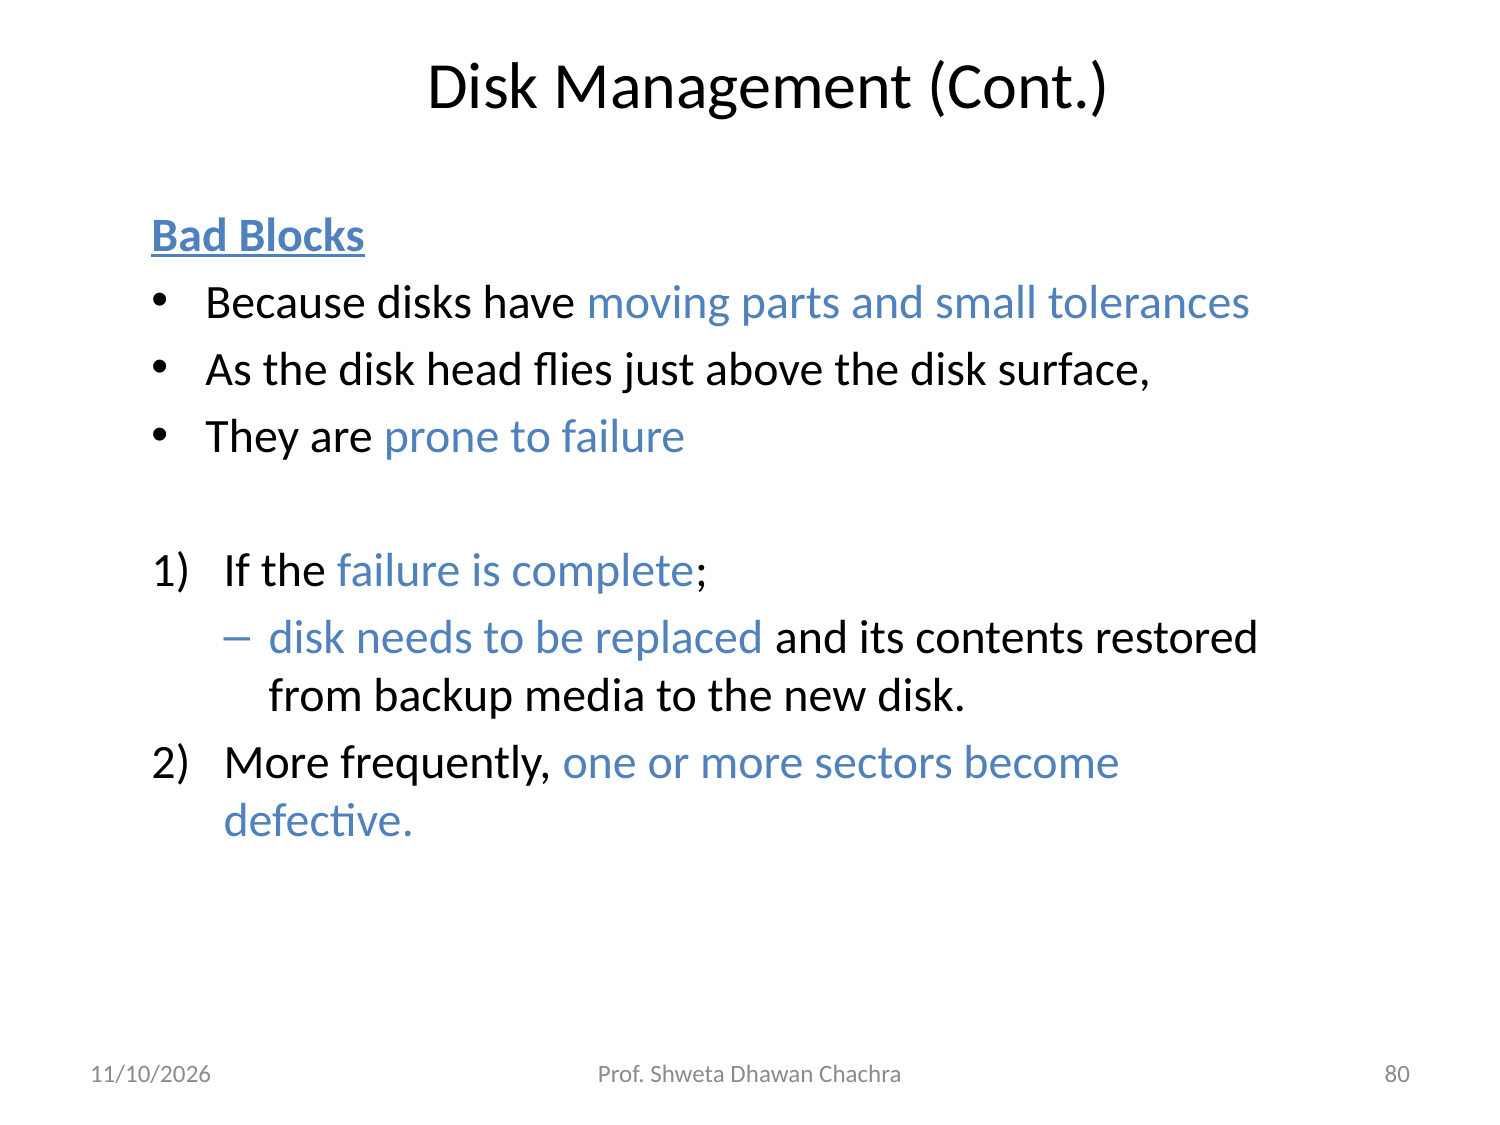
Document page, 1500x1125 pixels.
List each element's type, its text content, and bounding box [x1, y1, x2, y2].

slide_number 80 [1074, 1042, 1425, 1103]
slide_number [75, 1042, 425, 1103]
list Bad Blocks Because disks have moving parts and small tolerances As the disk head flies just above the disk surface, They are prone to failure If the failure is complete; disk needs to be replaced and its contents restored from backup media to the new disk. More frequently, one or more sectors become defective. [136, 152, 1290, 896]
footer Prof. Shweta Dhawan Chachra [512, 1042, 988, 1103]
title Disk Management (Cont.) [113, 35, 1425, 130]
